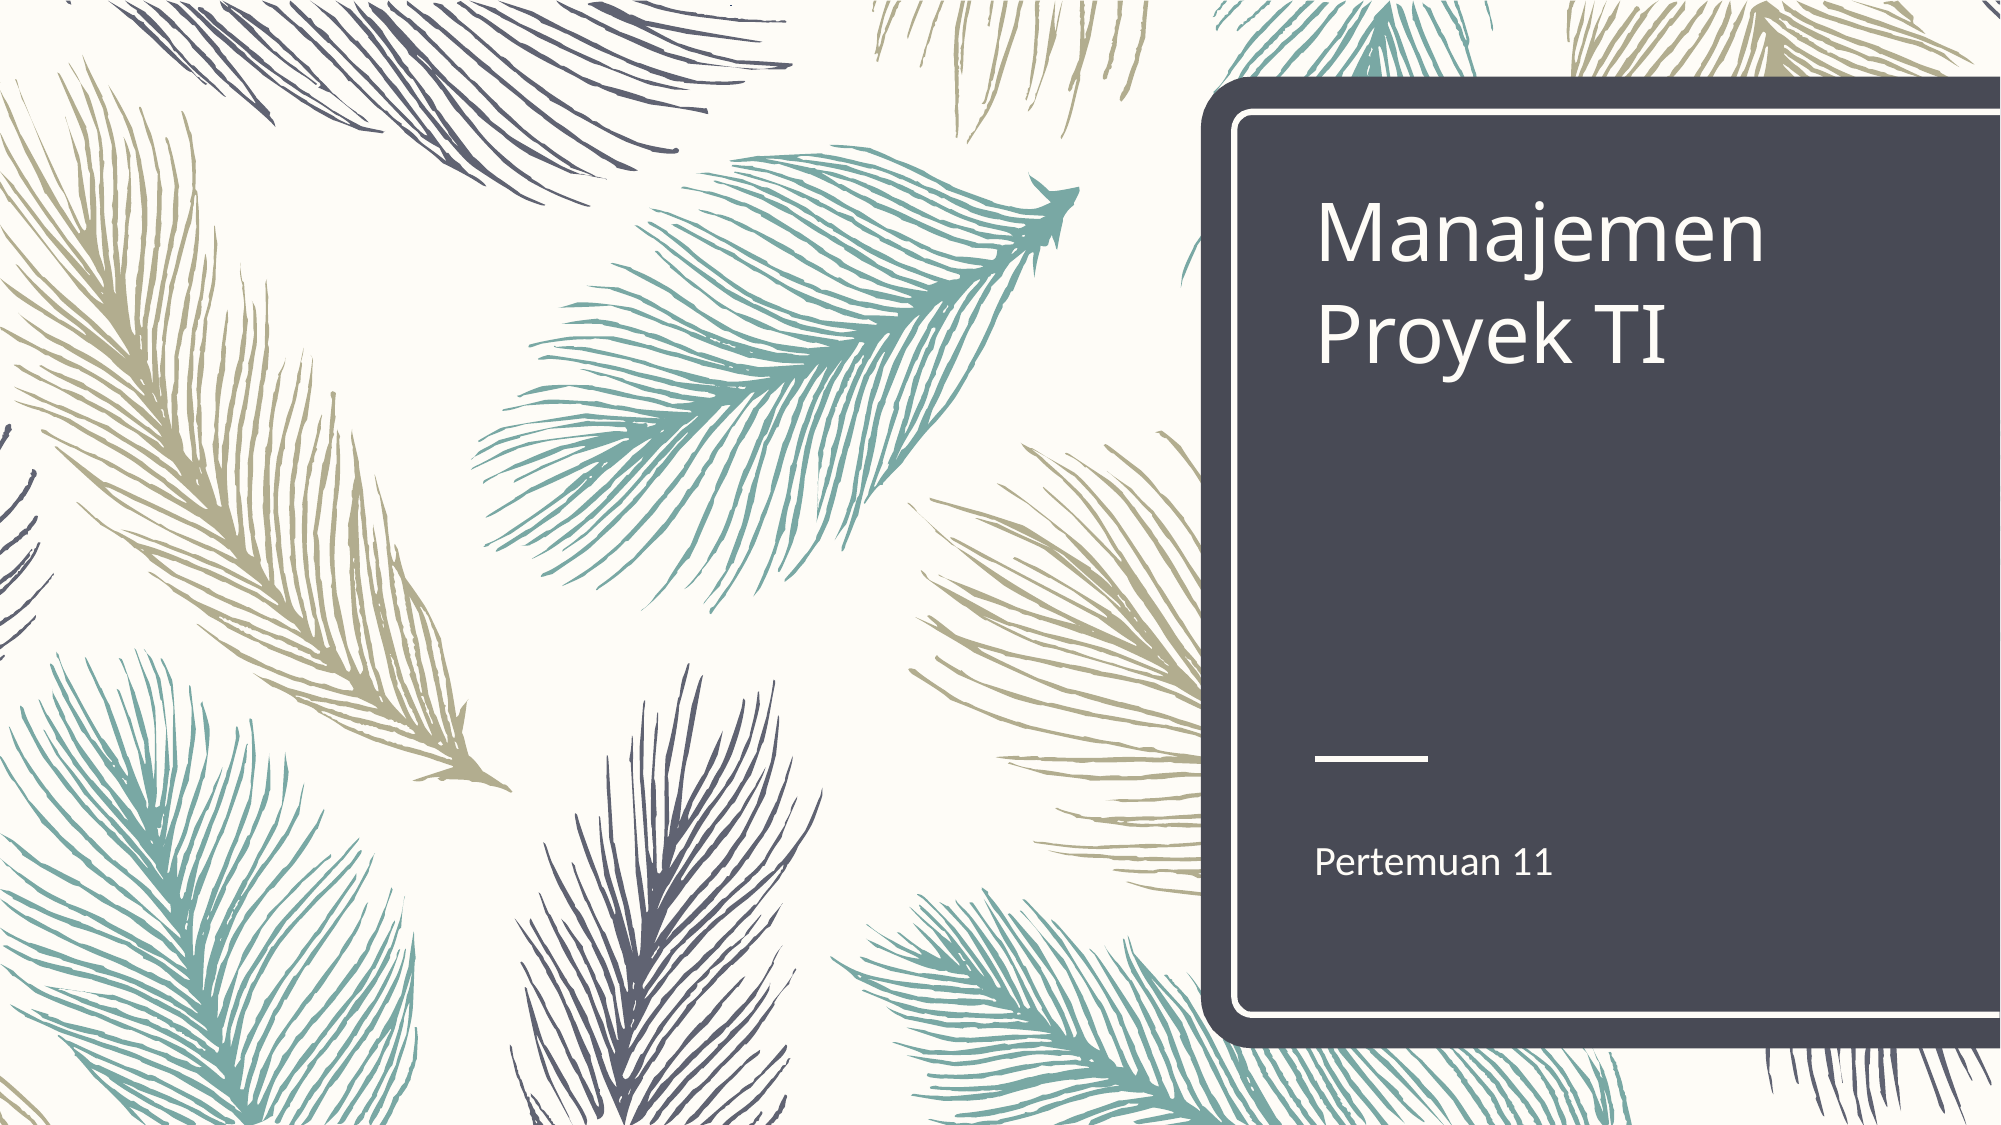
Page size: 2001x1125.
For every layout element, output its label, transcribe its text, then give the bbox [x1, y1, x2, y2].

title Manajemen Proyek TI [1299, 167, 1922, 718]
subtitle Pertemuan 11 [1299, 811, 1922, 982]
